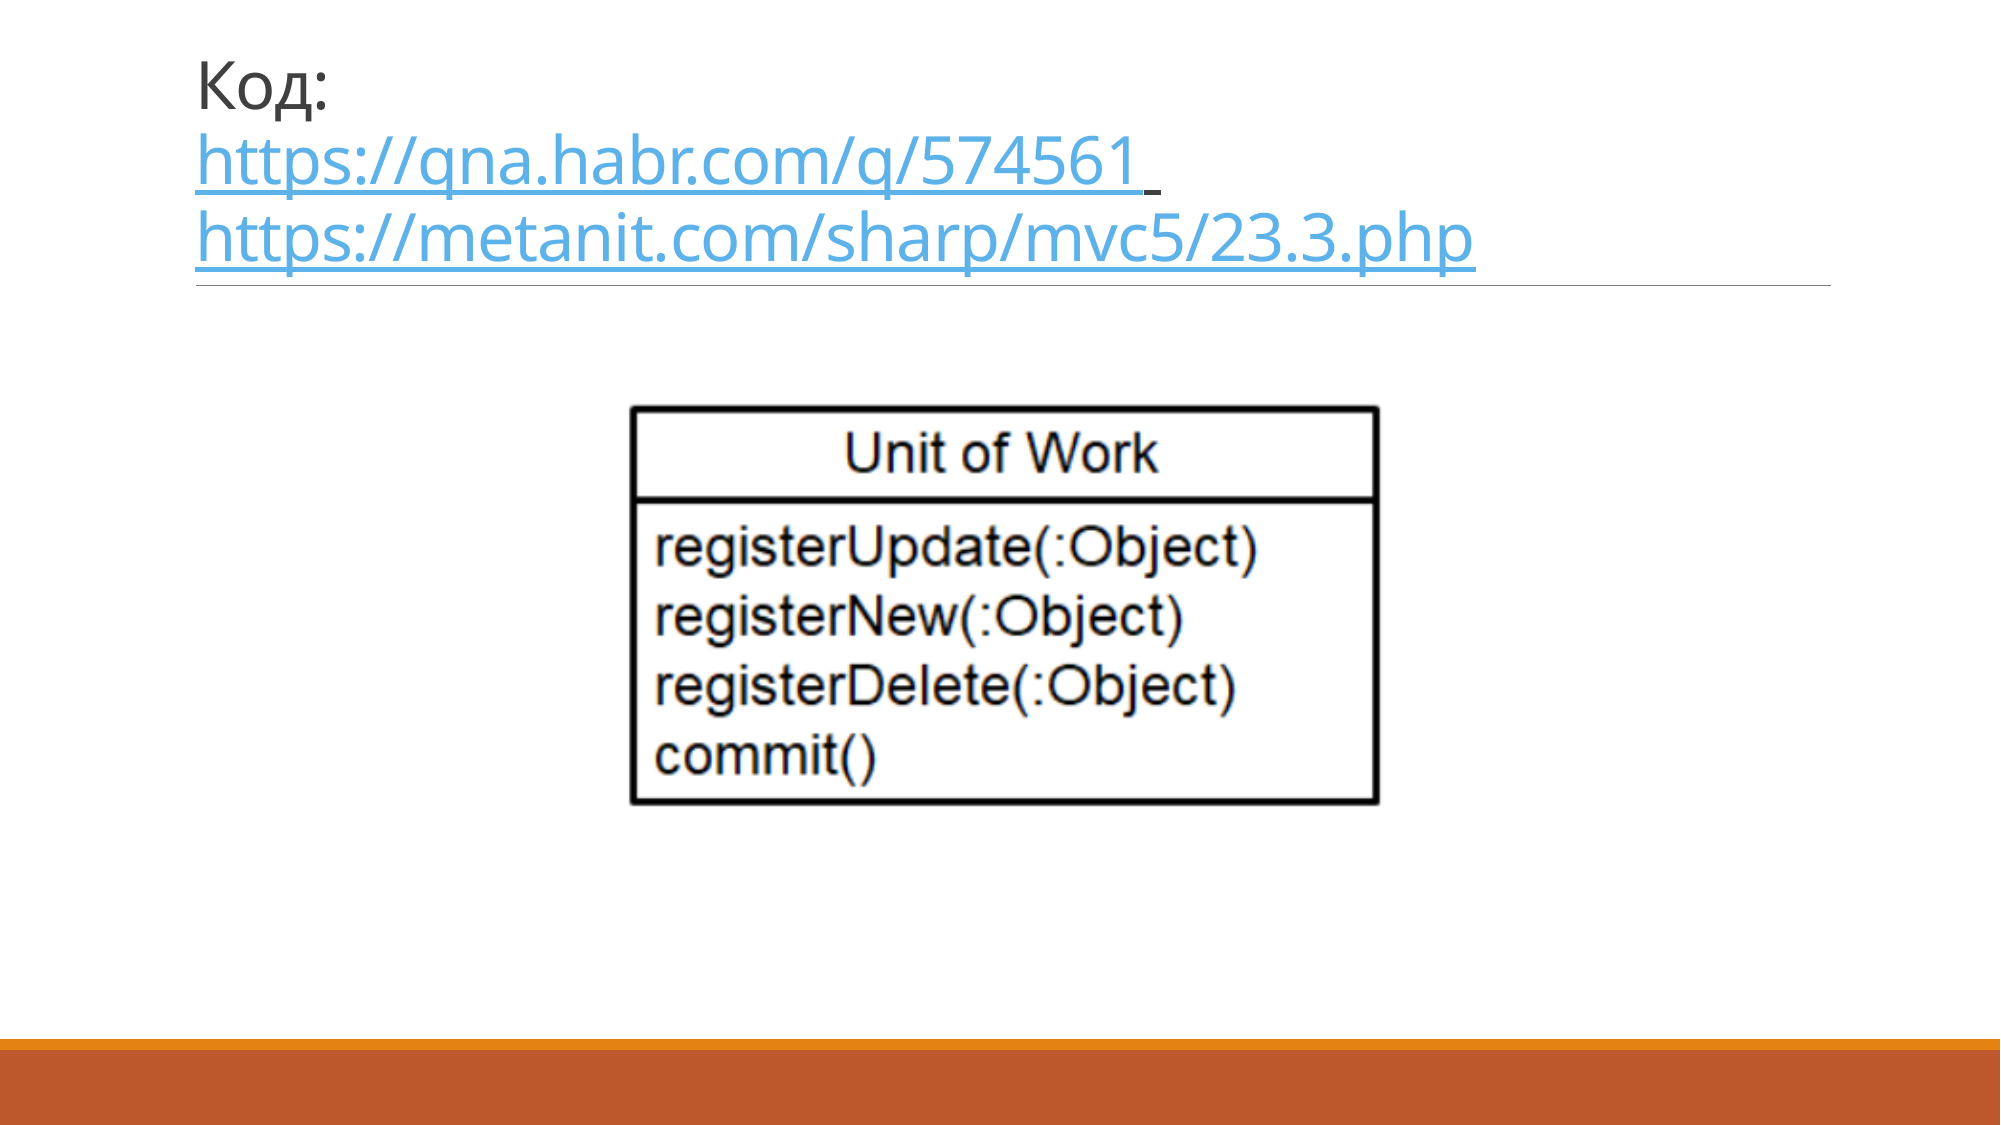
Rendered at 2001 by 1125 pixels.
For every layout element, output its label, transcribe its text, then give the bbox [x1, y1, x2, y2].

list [624, 396, 1386, 817]
title Код: https://qna.habr.com/q/574561 https://metanit.com/sharp/mvc5/23.3.php [180, 47, 1830, 285]
